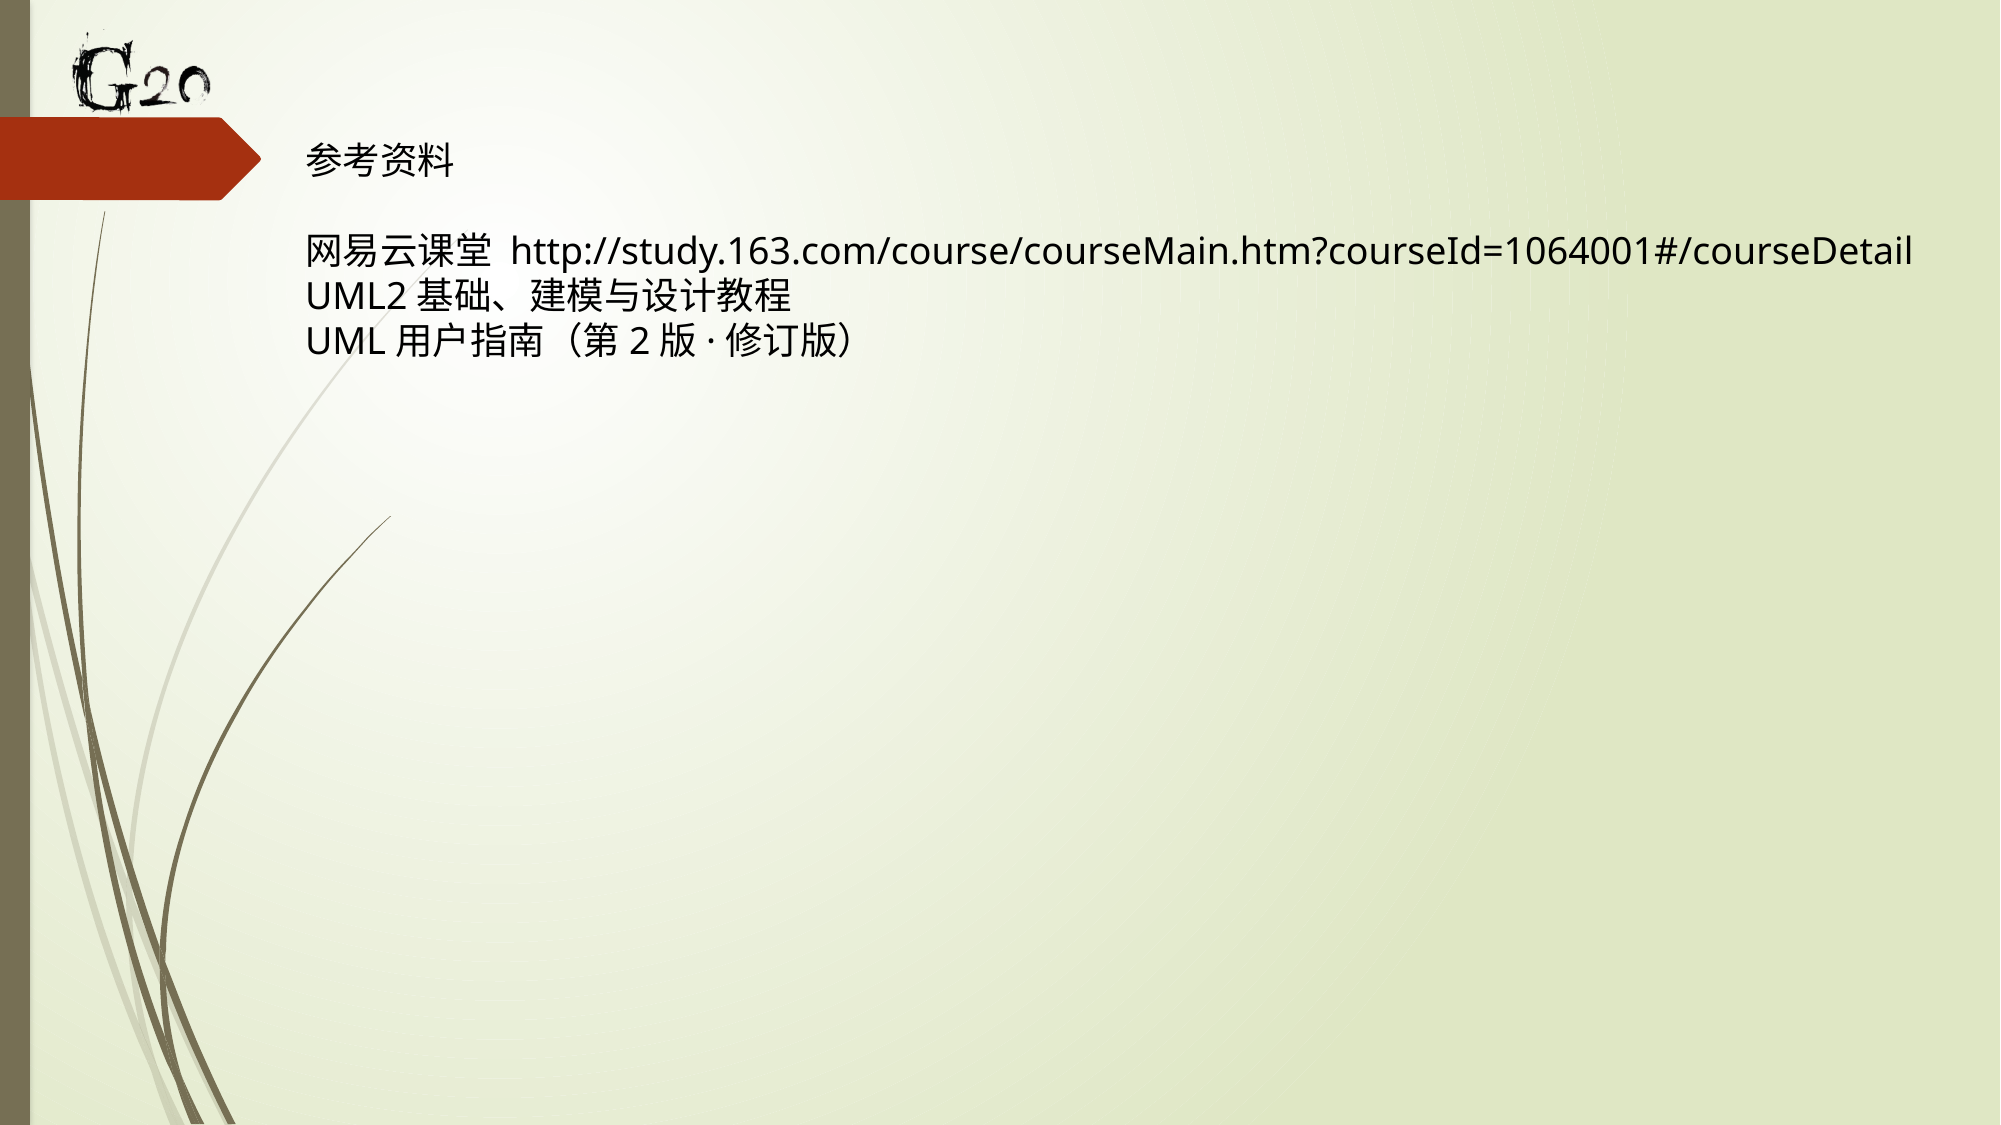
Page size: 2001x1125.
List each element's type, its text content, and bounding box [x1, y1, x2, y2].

picture [0, 0, 403, 292]
text_box 参考资料 网易云课堂 http://study.163.com/course/courseMain.htm?courseId=1064001#/courseDetail UML2基础、建模与设计教程 UML用户指南（第2版·修订版） [290, 129, 1930, 414]
